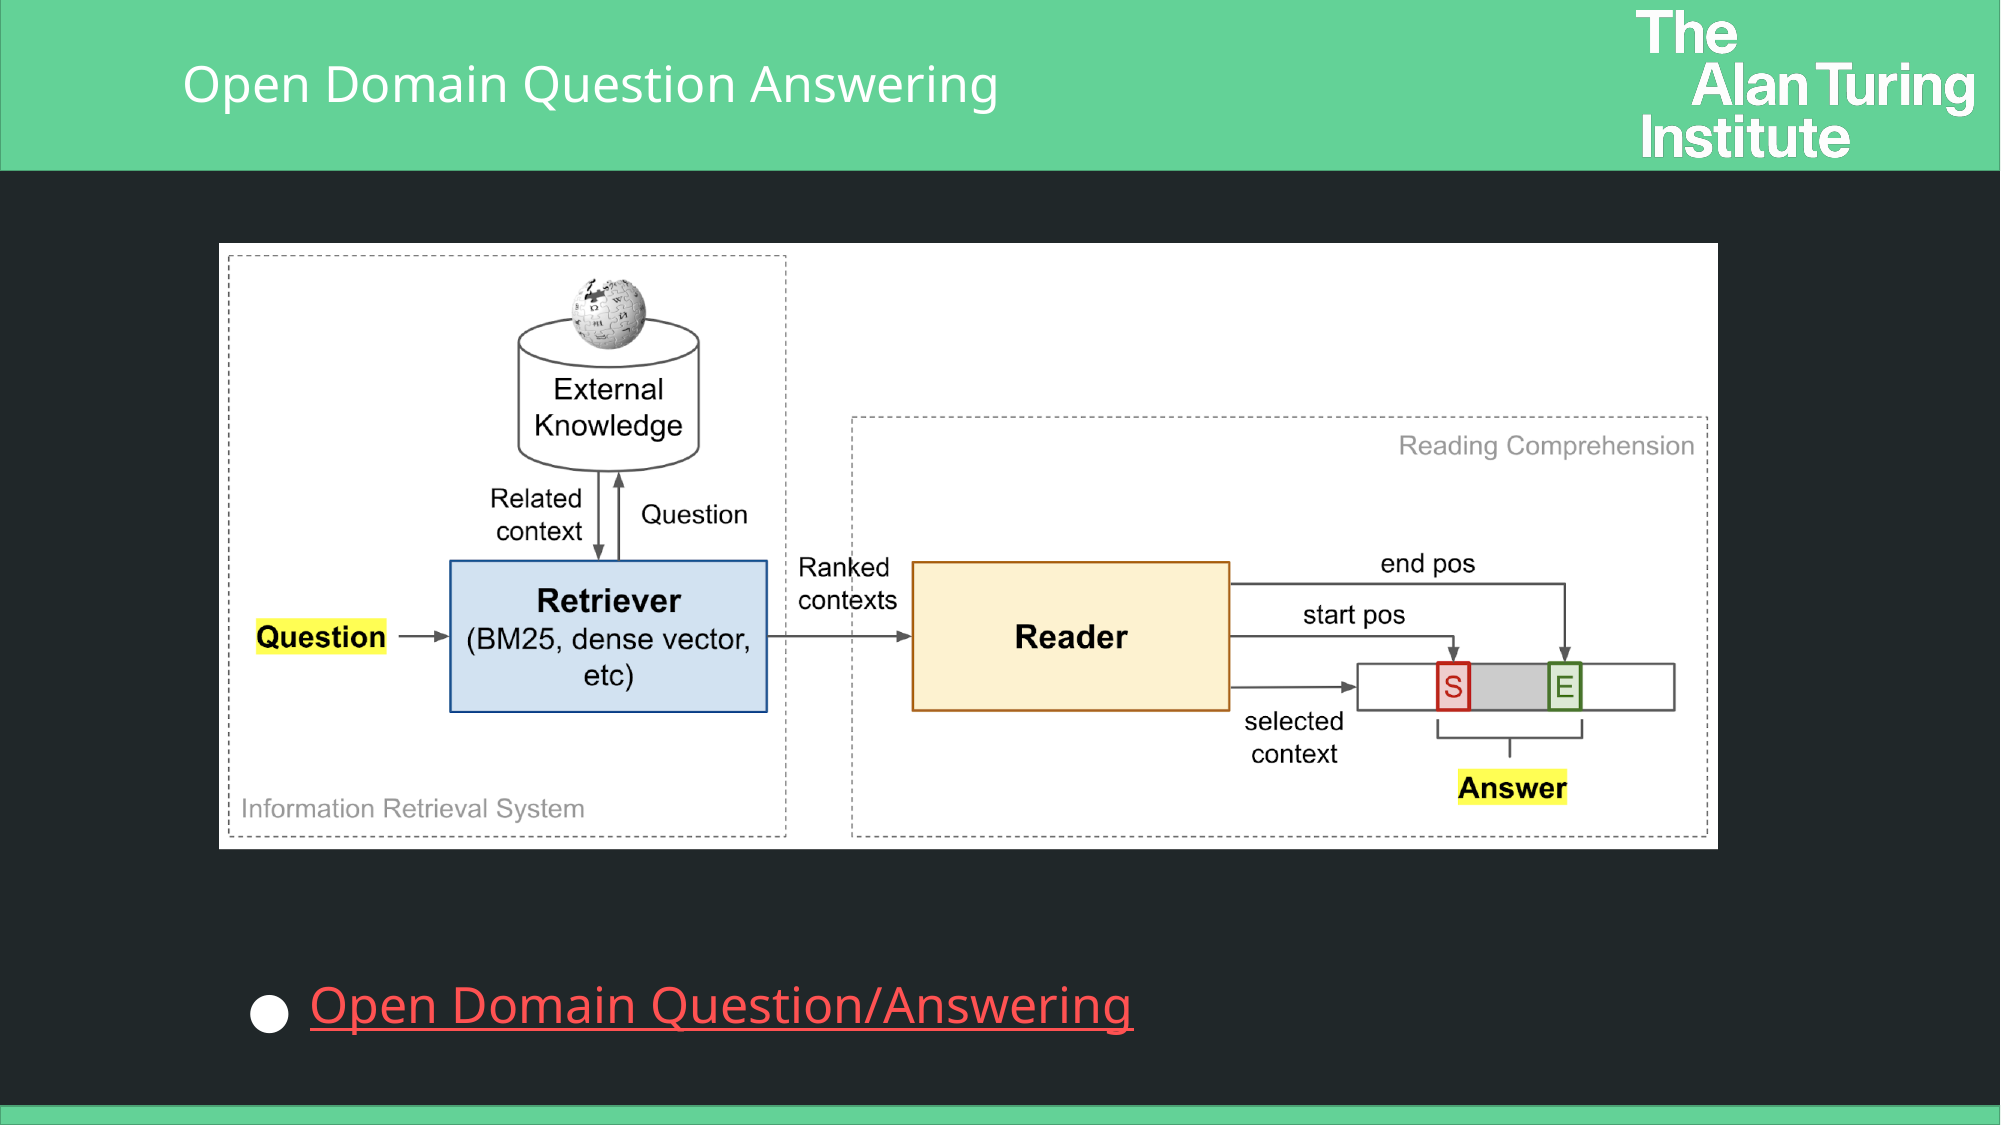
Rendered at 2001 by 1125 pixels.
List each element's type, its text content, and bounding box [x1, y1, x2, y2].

picture [1636, 10, 1974, 158]
picture [219, 243, 1718, 850]
text_box Open Domain Question/Answering [219, 948, 1418, 1058]
subtitle Open Domain Question Answering [162, 23, 1198, 162]
